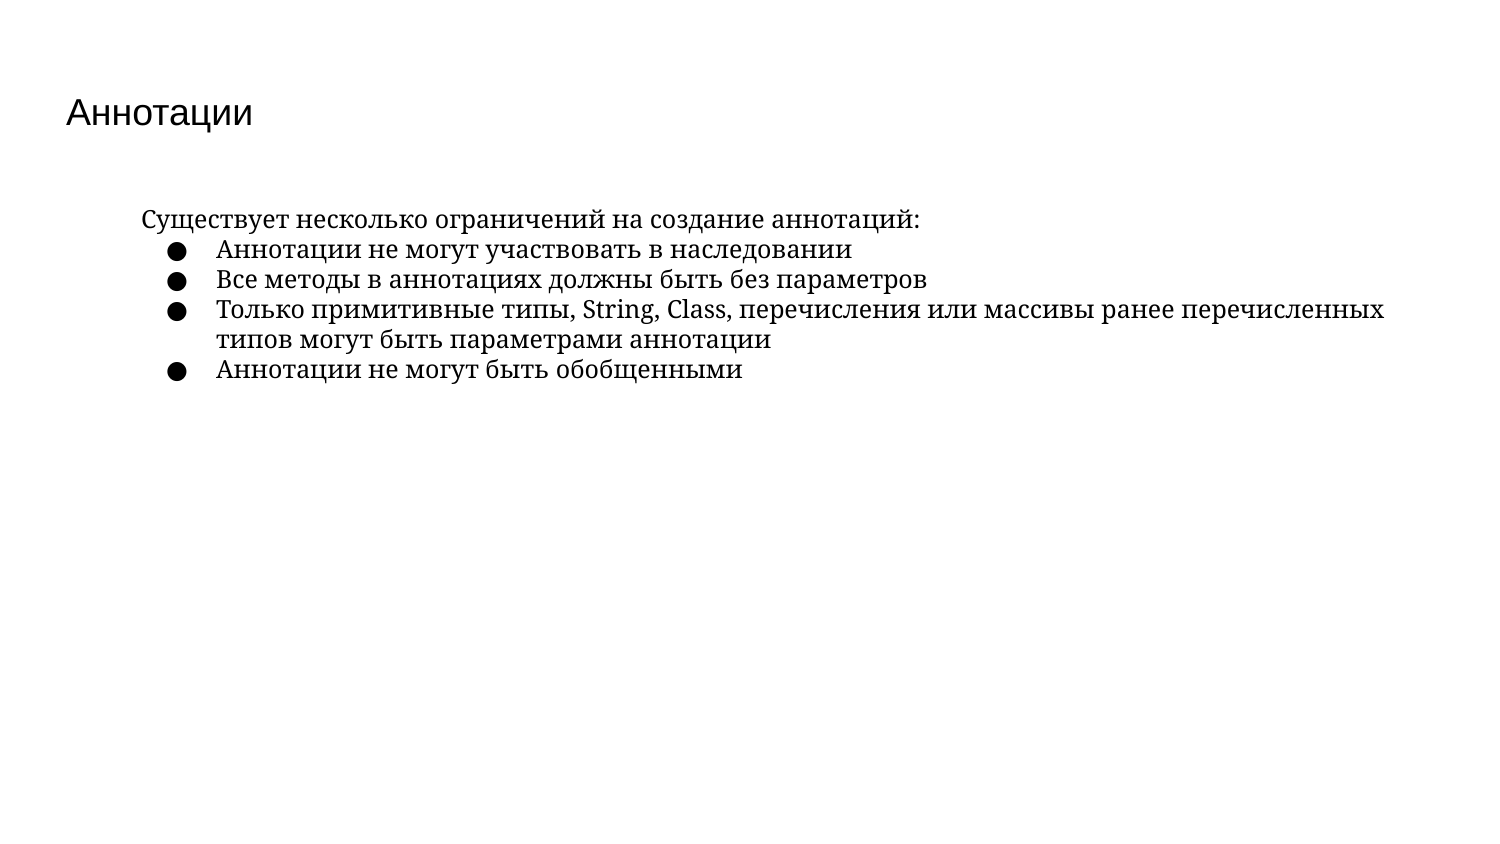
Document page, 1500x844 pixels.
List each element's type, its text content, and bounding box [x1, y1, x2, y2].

list Существует несколько ограничений на создание аннотаций: Аннотации не могут участвовать в наследовании Все методы в аннотациях должны быть без параметров Только примитивные типы, String, Class, перечисления или массивы ранее перечисленных типов могут быть параметрами аннотации Аннотации не могут быть обобщенными [51, 189, 1449, 750]
title Аннотации [51, 72, 1449, 167]
